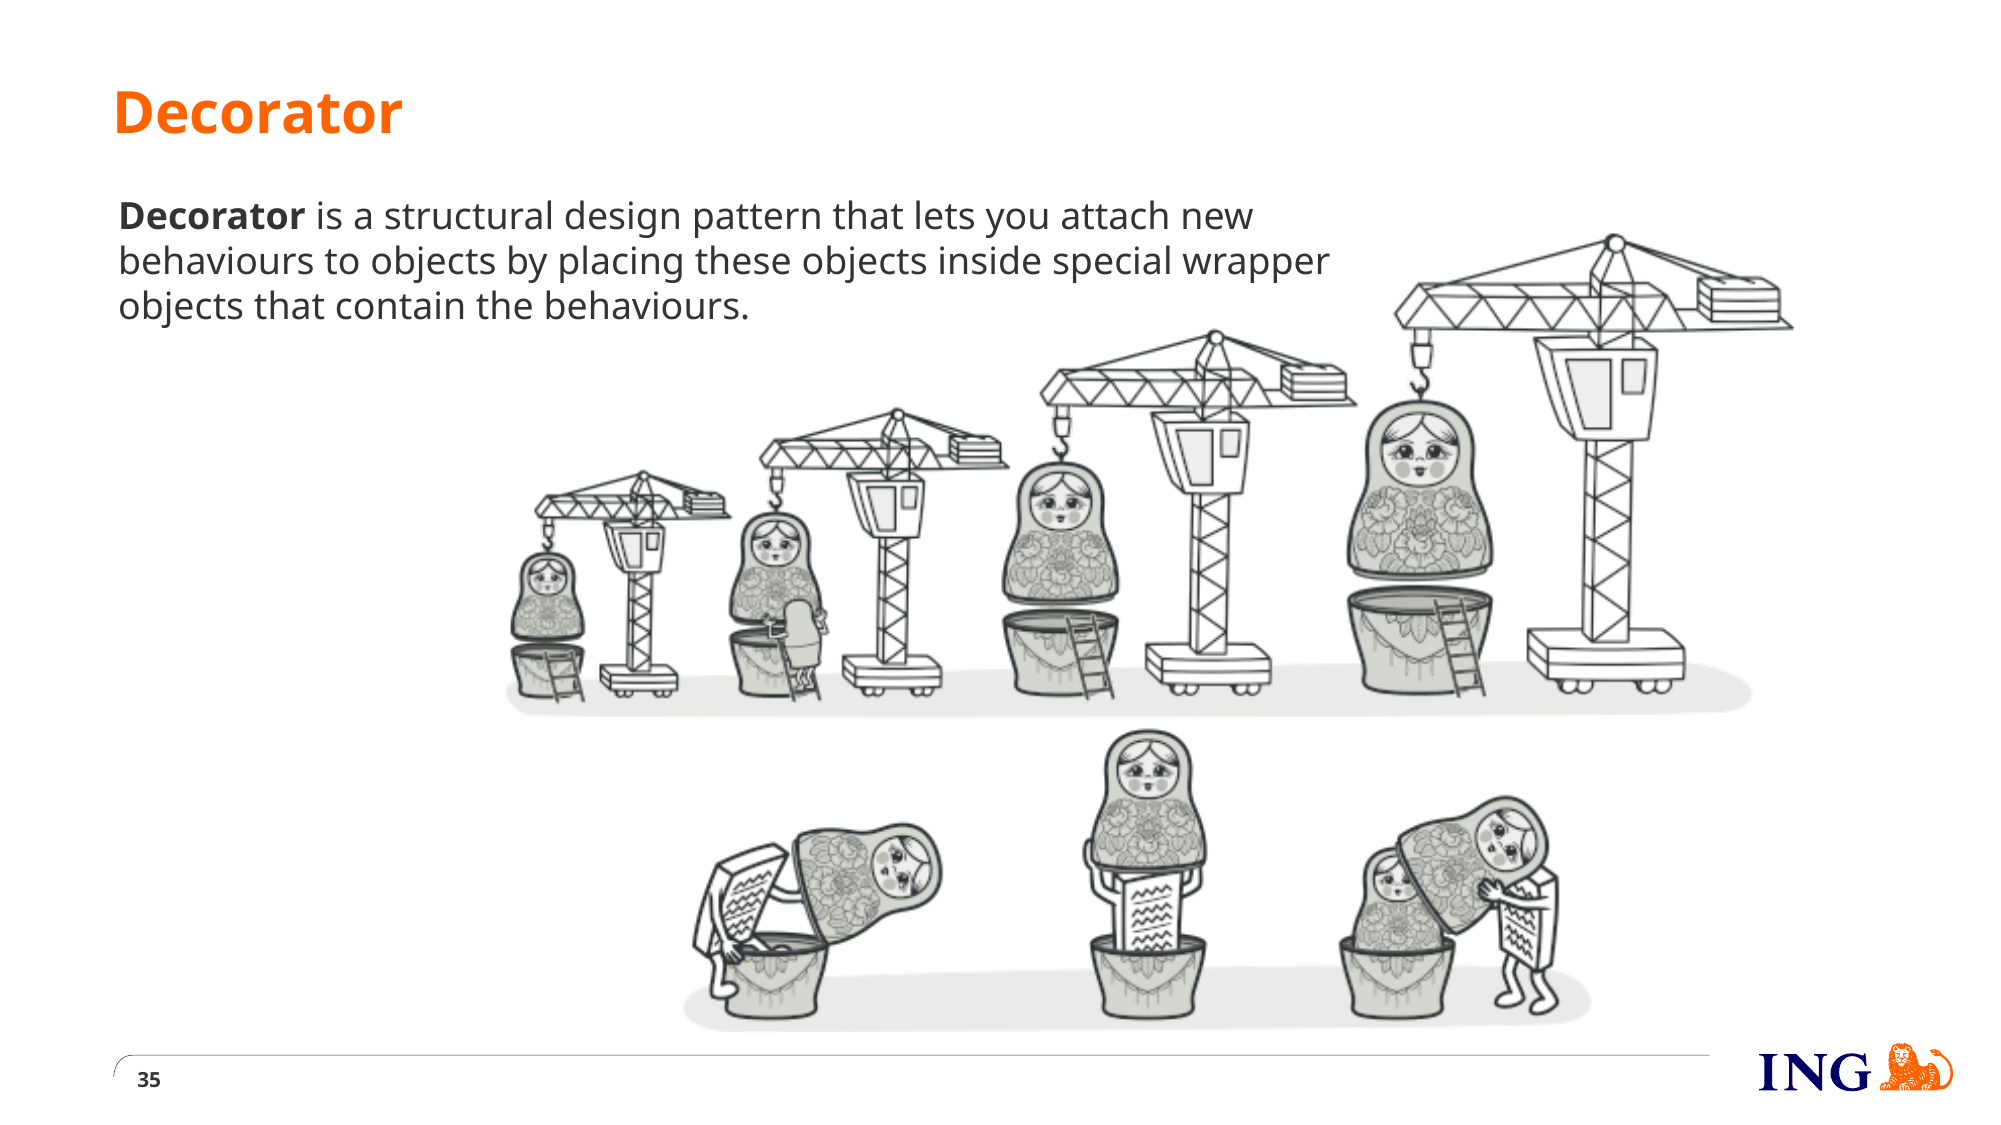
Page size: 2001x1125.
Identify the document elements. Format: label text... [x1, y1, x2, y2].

slide_number 35 [137, 1065, 219, 1097]
text_box Decorator is a structural design pattern that lets you attach new behaviours to objects by placing these objects inside special wrapper objects that contain the behaviours. [112, 186, 1441, 403]
picture [505, 230, 1798, 1038]
title Decorator [112, 46, 1832, 187]
